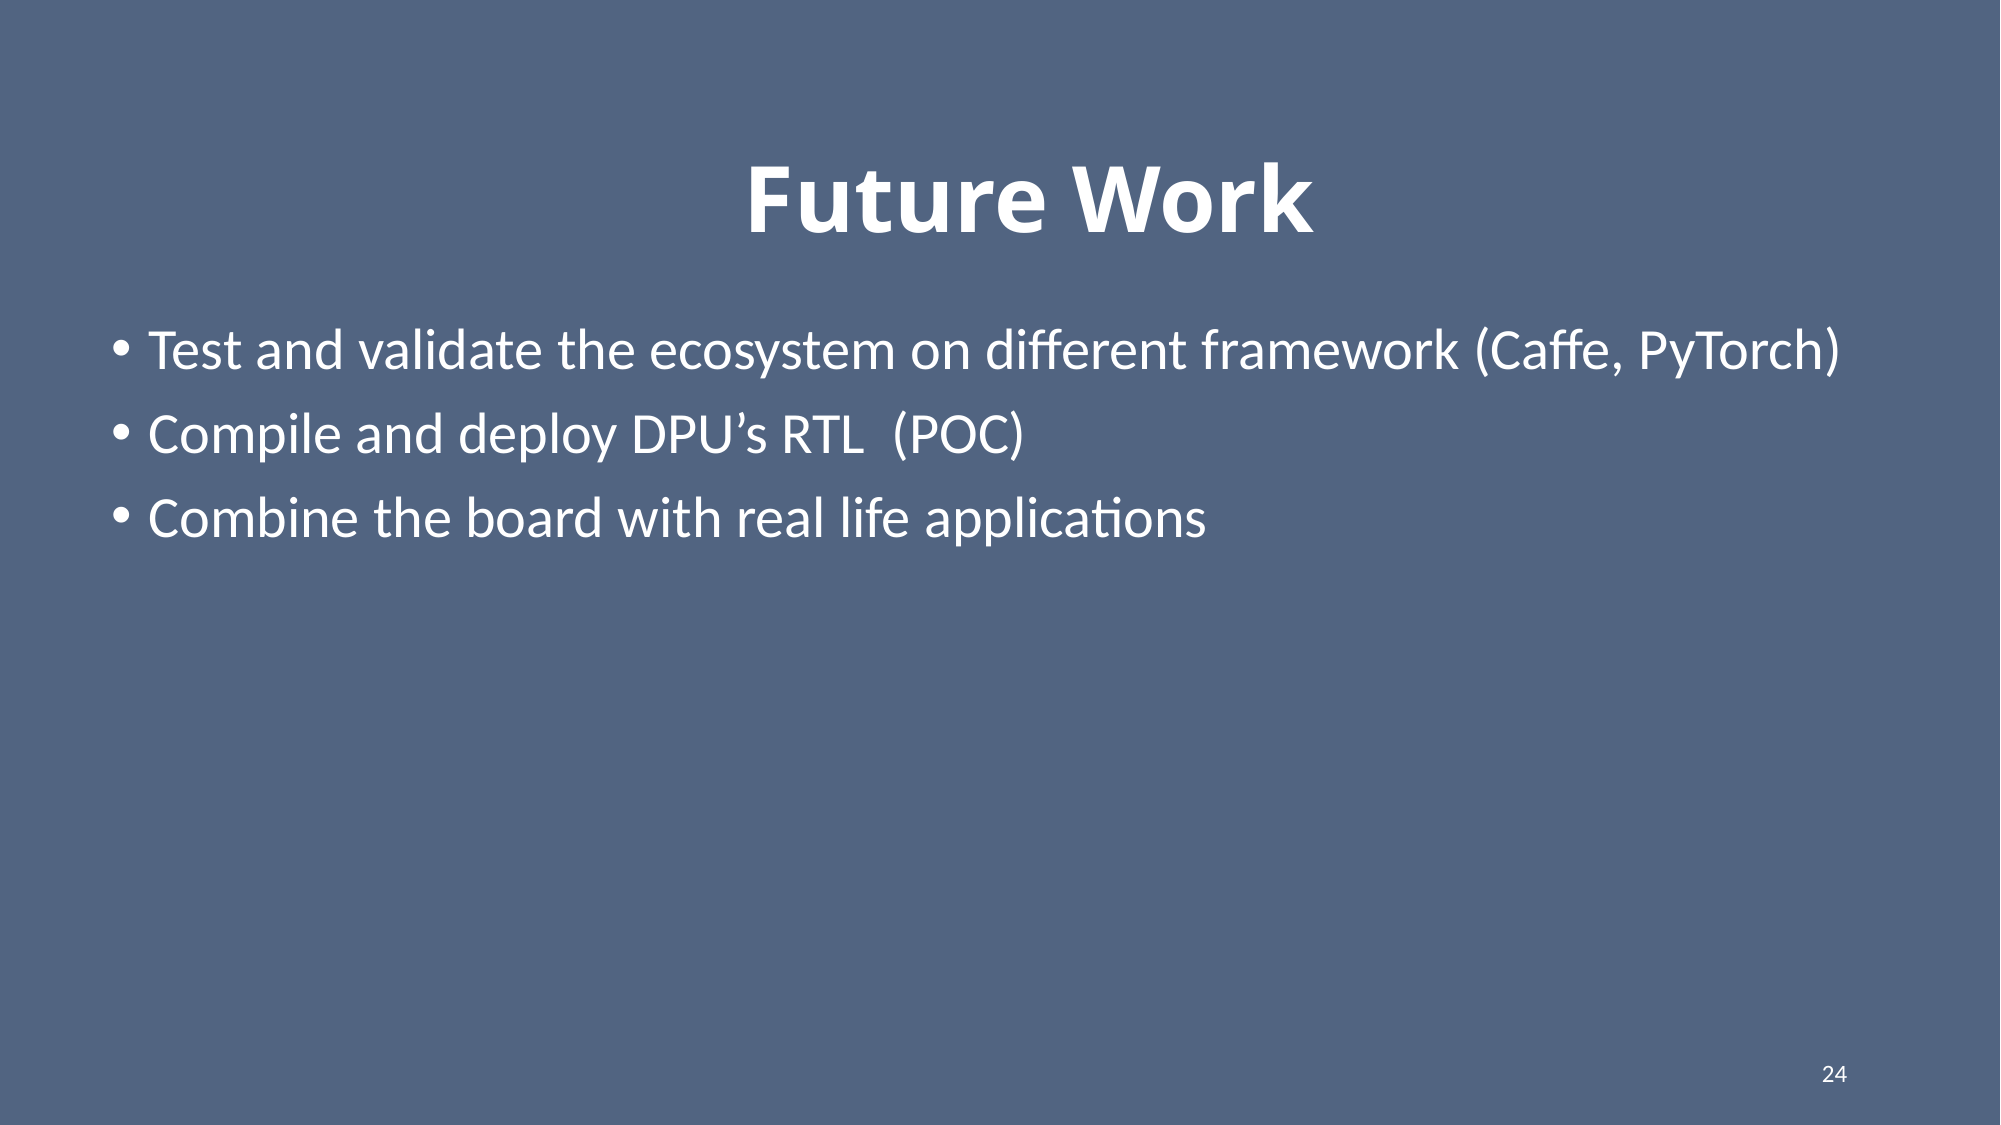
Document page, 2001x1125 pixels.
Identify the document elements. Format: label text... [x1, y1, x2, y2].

list Test and validate the ecosystem on different framework (Caffe, PyTorch) Compile and deploy DPU’s RTL (POC) Combine the board with real life applications [96, 311, 1864, 1026]
title Future Work [96, 94, 1963, 312]
slide_number 24 [1412, 1042, 1863, 1103]
